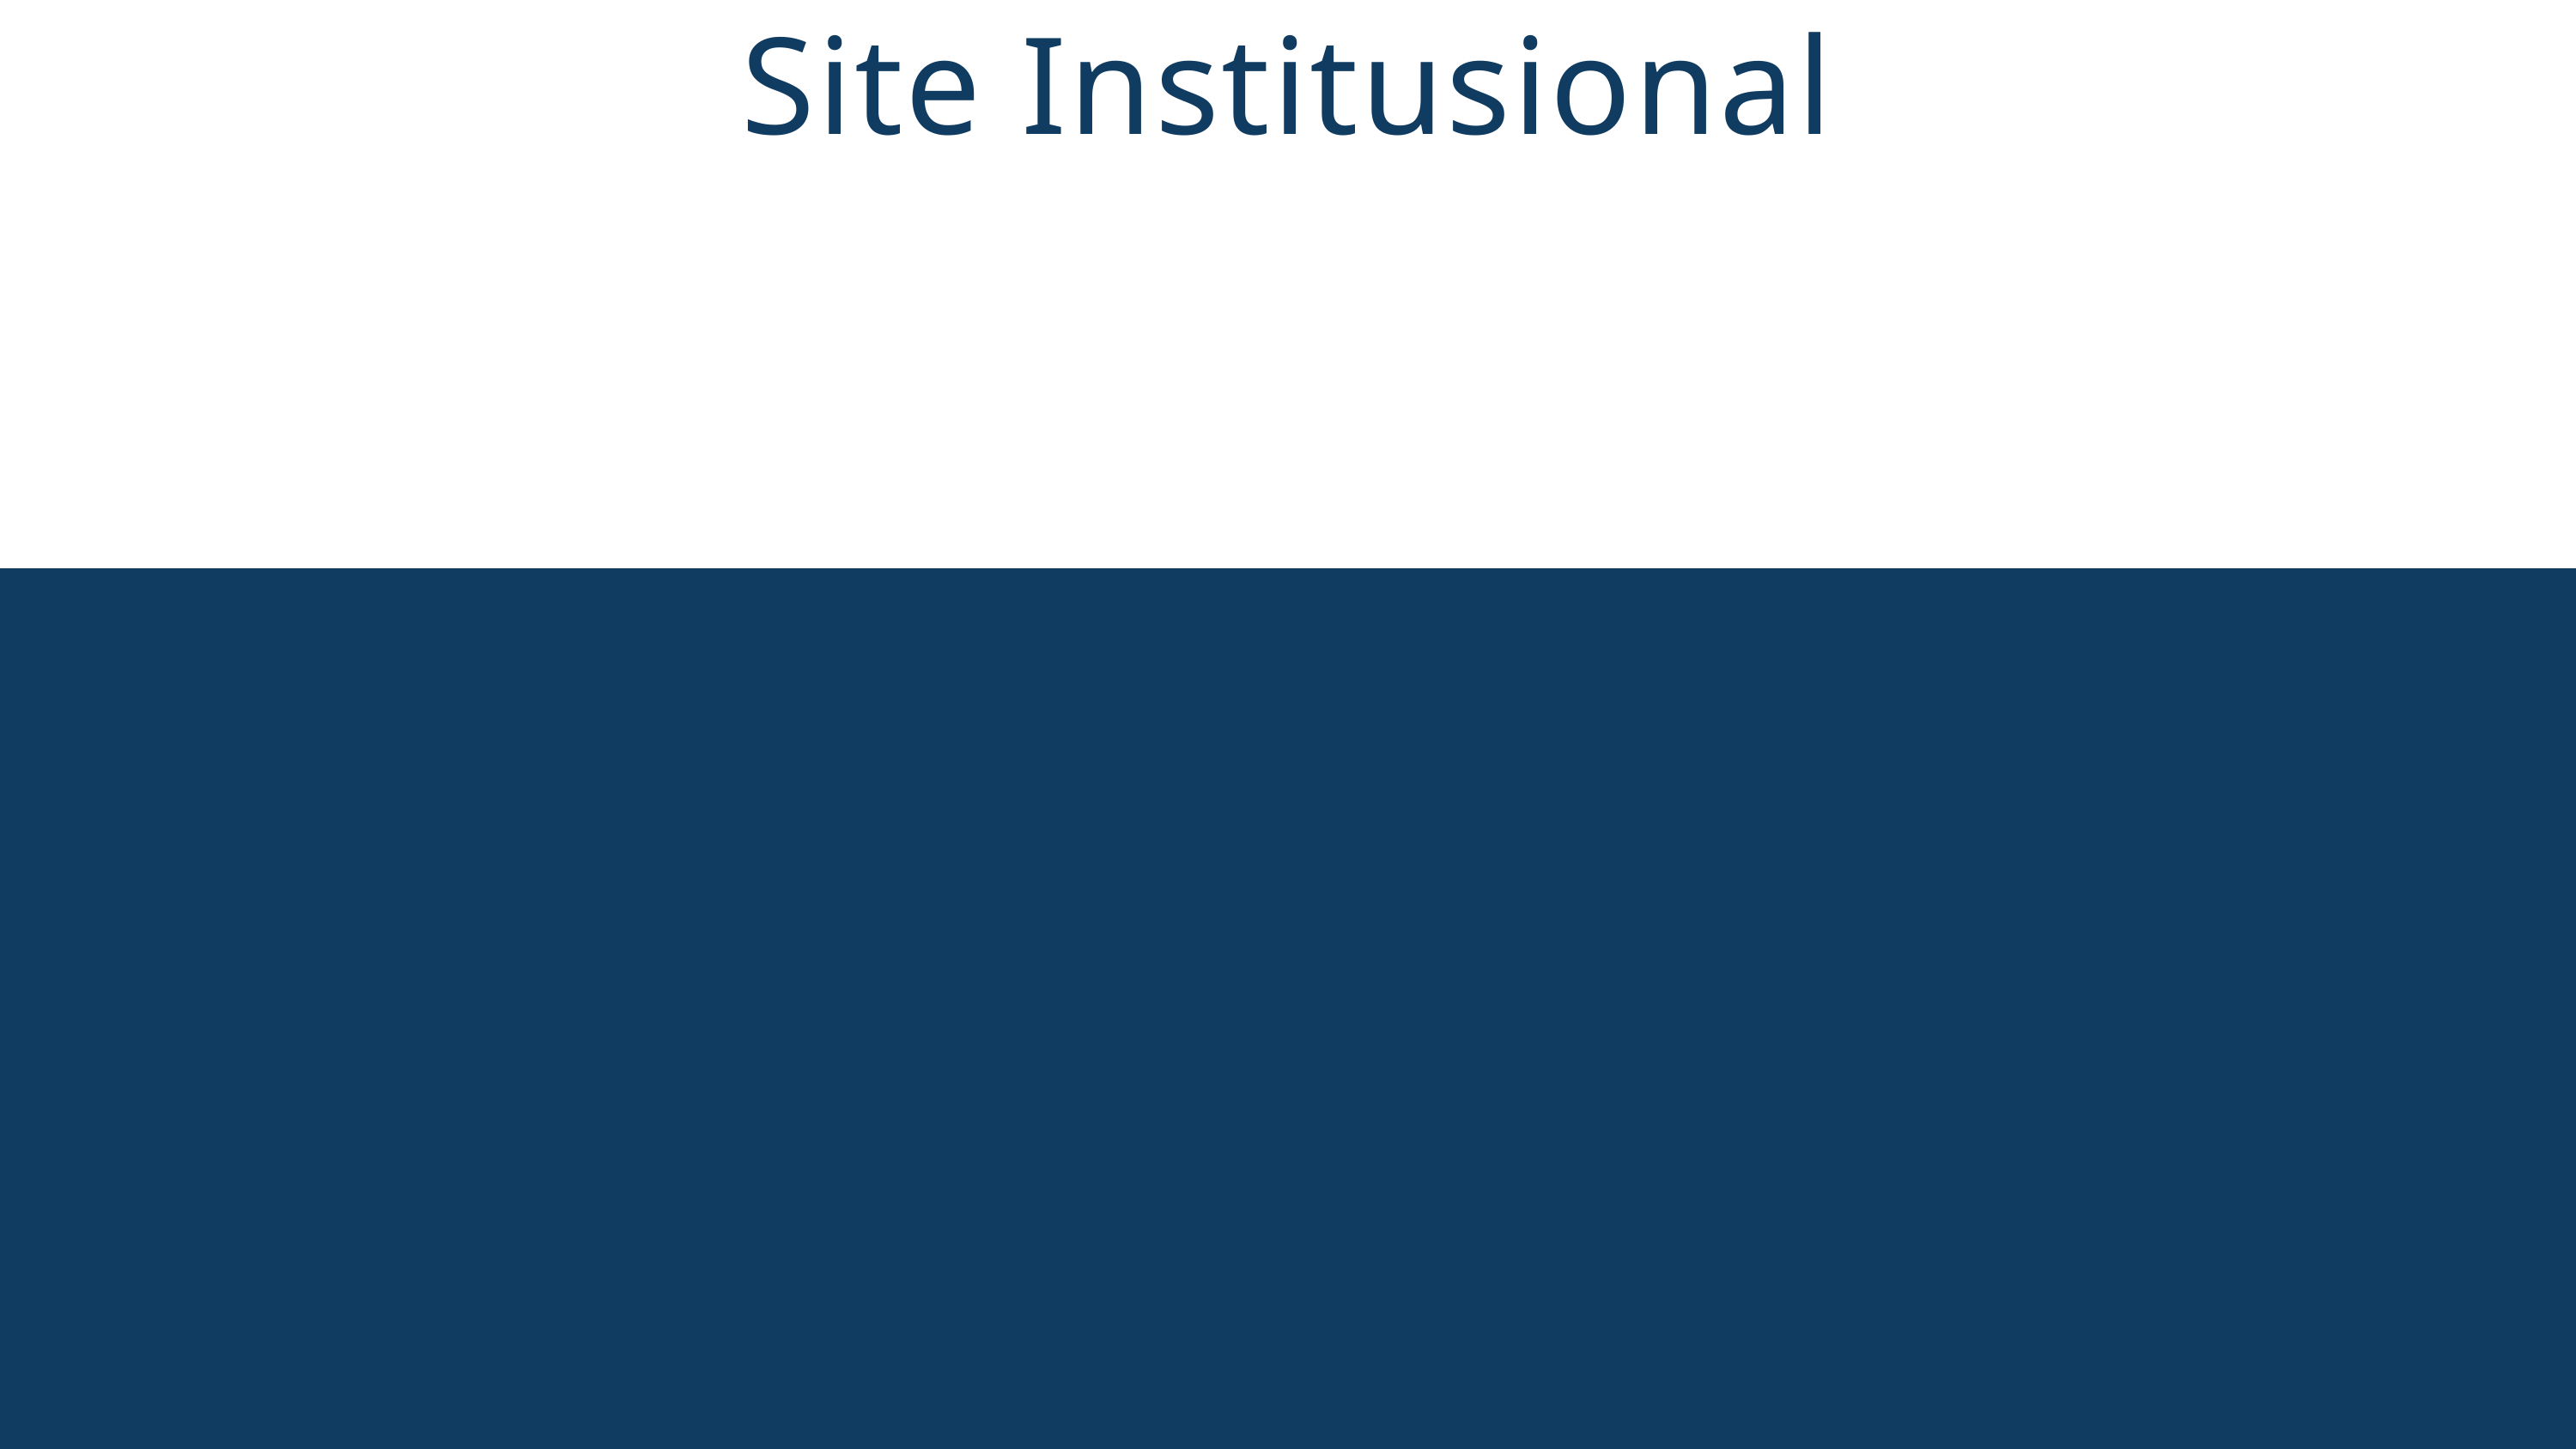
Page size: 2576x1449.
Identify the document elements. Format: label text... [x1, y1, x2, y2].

text_box Site Institusional [252, 0, 2324, 161]
text_box [0, 0, 2576, 568]
